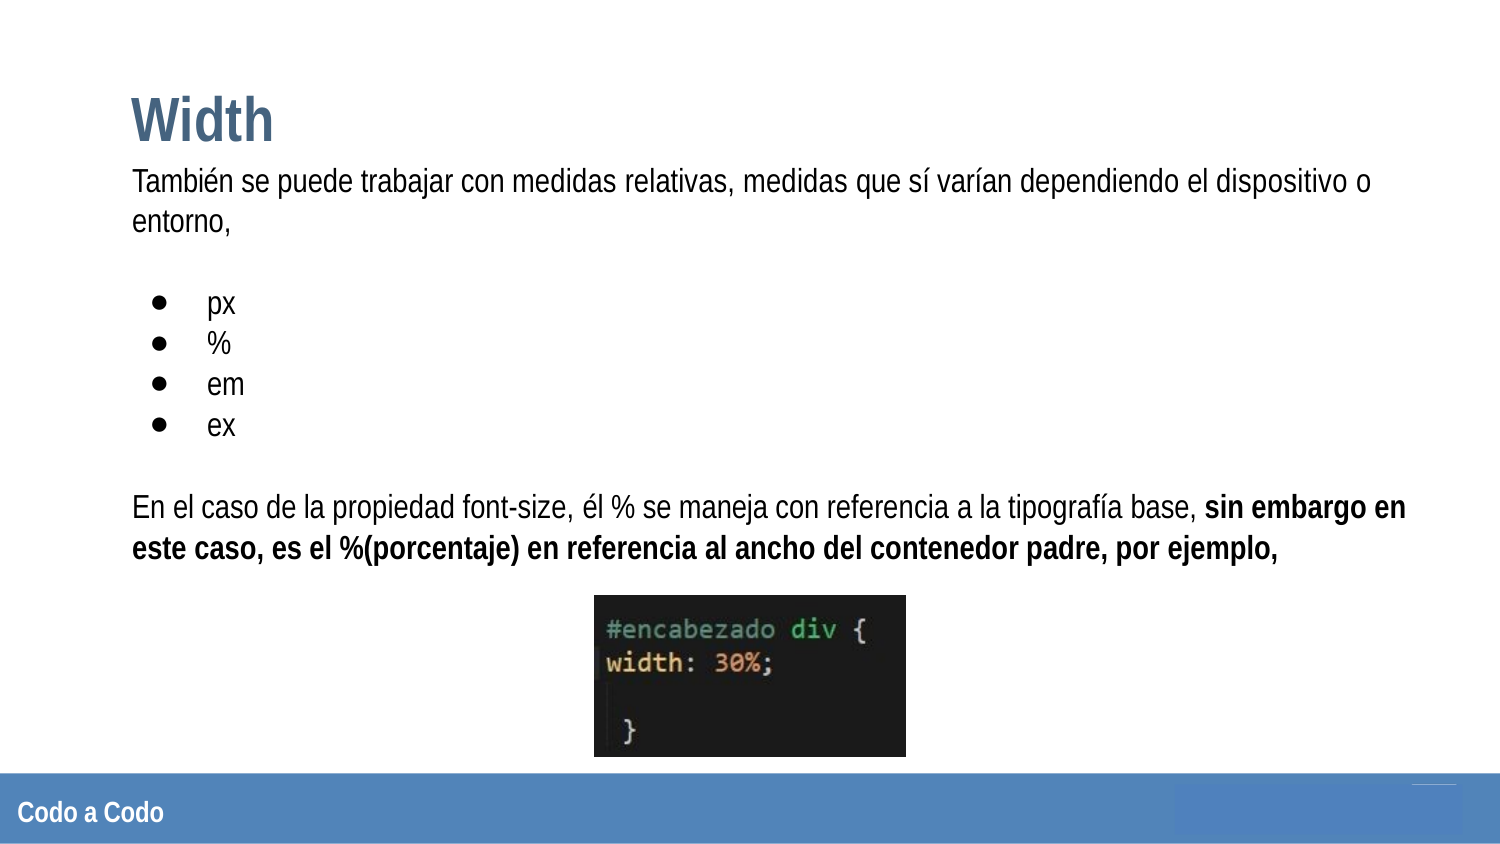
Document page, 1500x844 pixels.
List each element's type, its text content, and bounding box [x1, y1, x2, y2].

picture [1175, 778, 1463, 782]
picture [594, 595, 906, 757]
text_box [1173, 782, 1464, 836]
title Width También se puede trabajar con medidas relativas, medidas que sí varían dependiendo el dispositivo o entorno, [129, 67, 1382, 240]
footer Codo a Codo [15, 789, 395, 844]
text_box px % em ex En el caso de la propiedad font-size, él % se maneja con referencia a la tipografía base, sin embargo en este caso, es el %(porcentaje) en referencia al ancho del contenedor padre, por ejemplo, [130, 279, 1415, 566]
